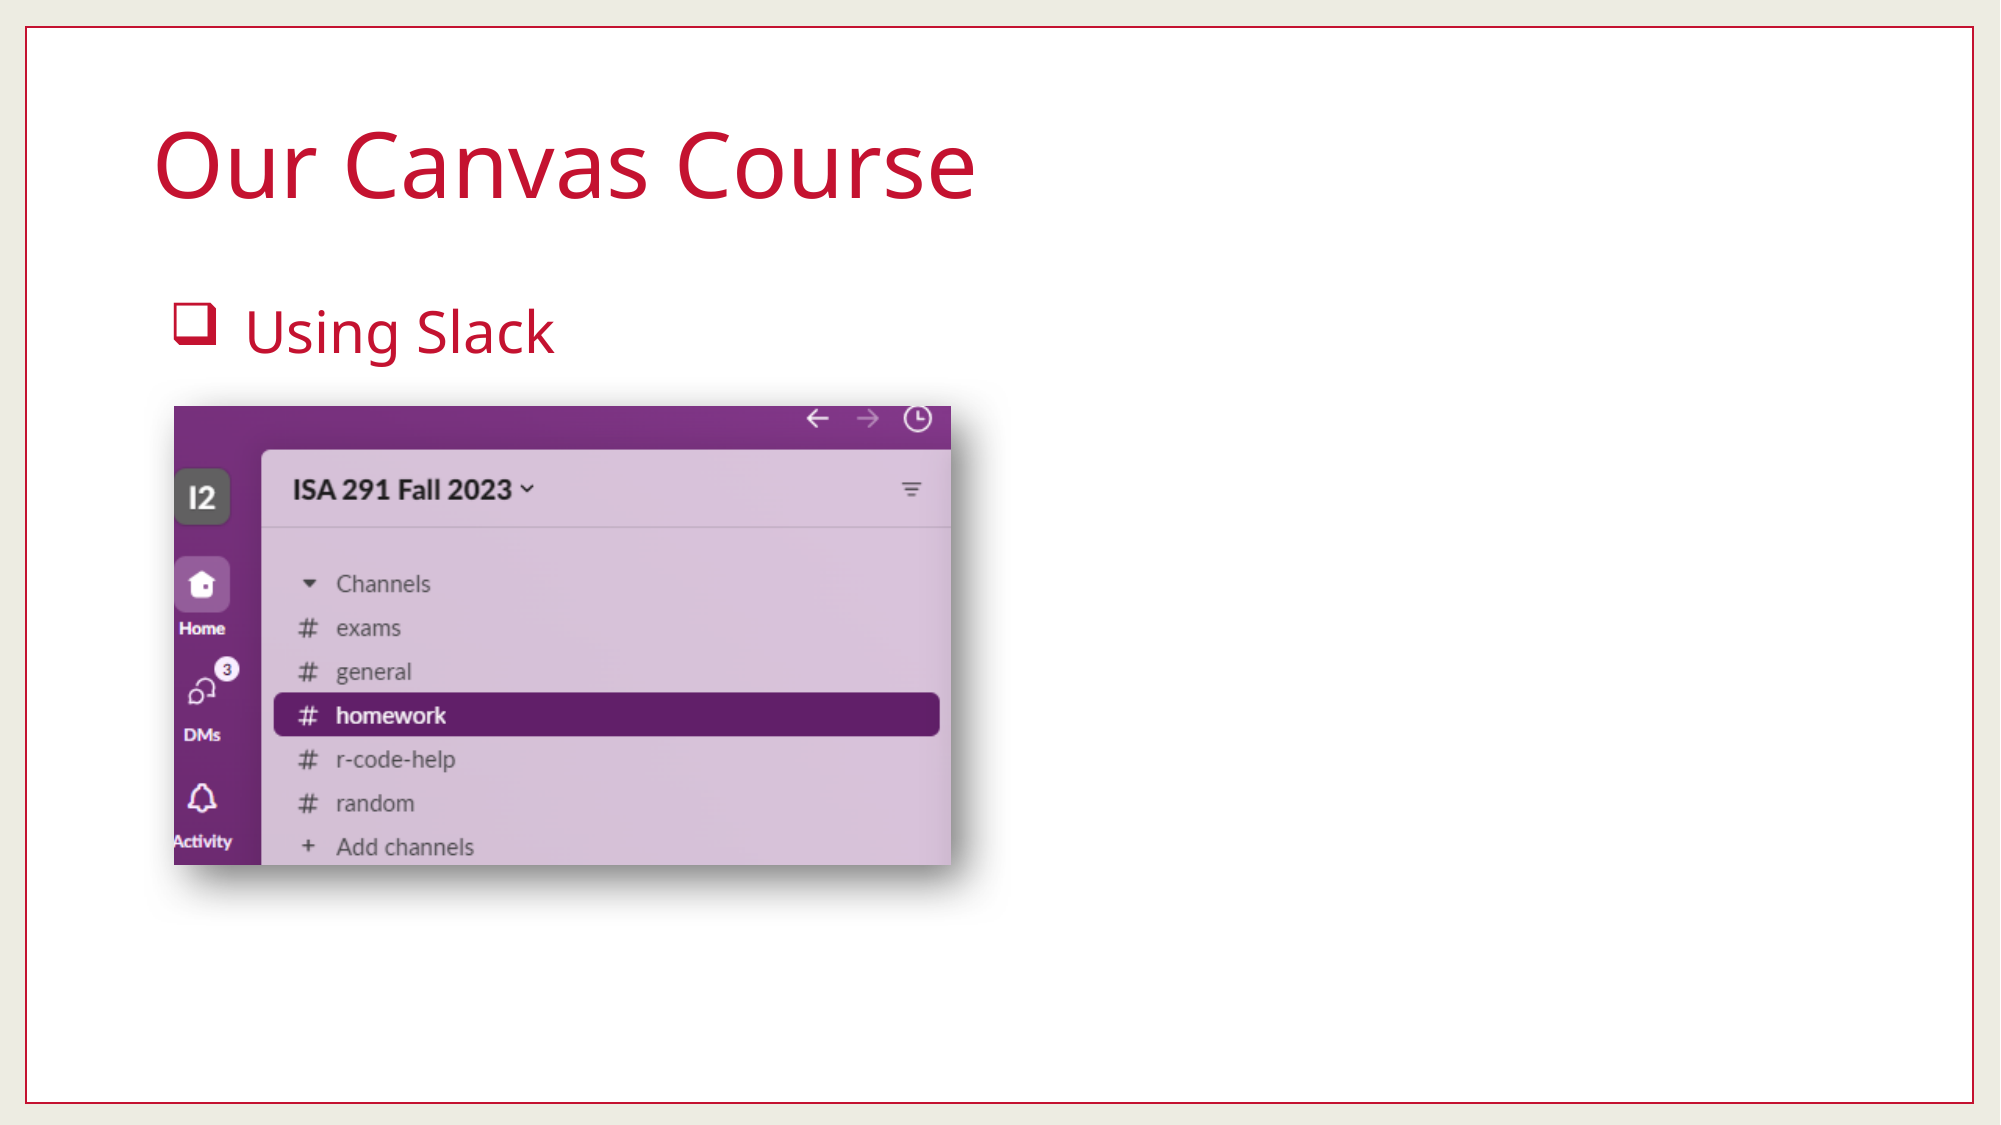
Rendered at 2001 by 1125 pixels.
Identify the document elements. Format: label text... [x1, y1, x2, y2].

picture [173, 406, 951, 866]
list Using Slack [154, 296, 1972, 1010]
title Our Canvas Course [137, 59, 1945, 278]
